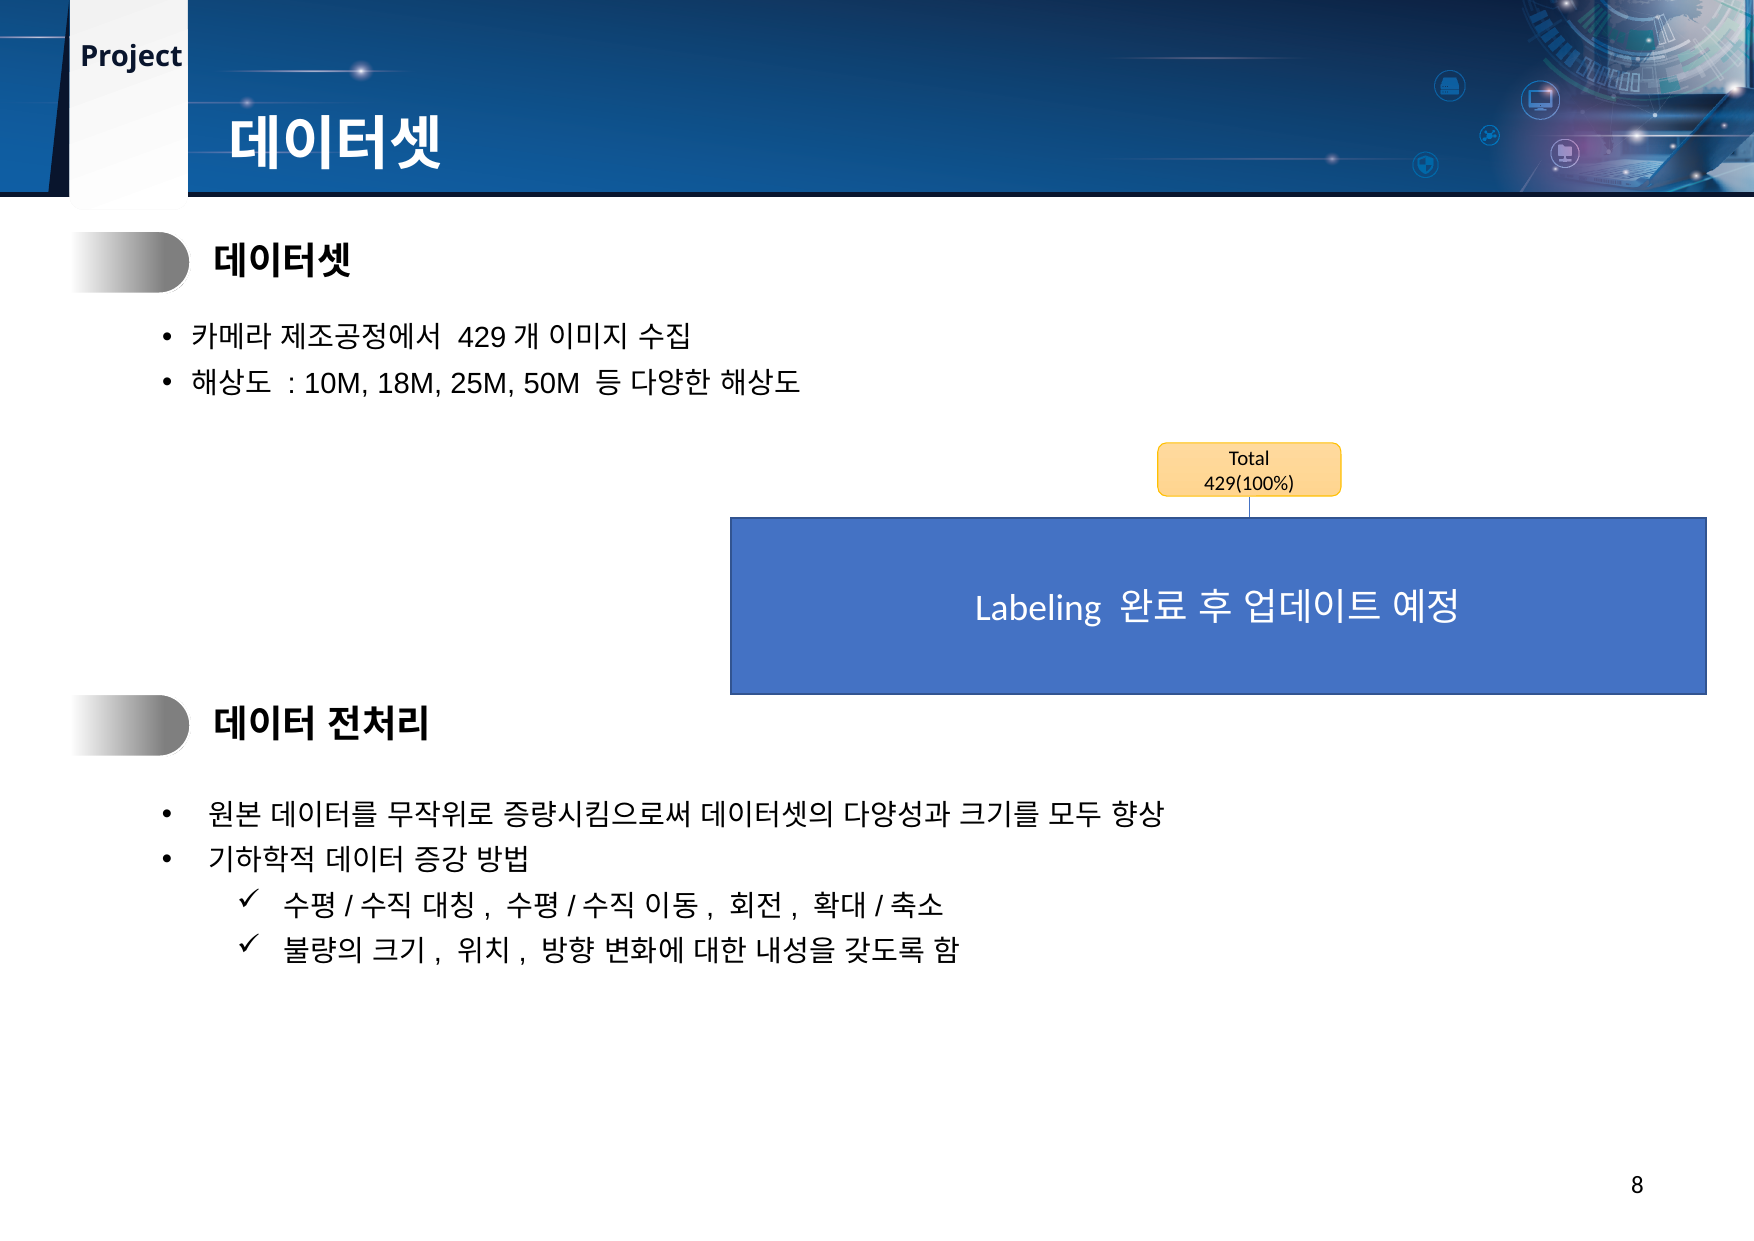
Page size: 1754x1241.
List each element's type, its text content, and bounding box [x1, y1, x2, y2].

text_box 8 [1616, 1160, 1752, 1206]
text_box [1025, 333, 1086, 721]
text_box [1379, 366, 1440, 687]
picture [0, 0, 69, 192]
picture [188, 0, 1754, 192]
text_box Labeling 완료 후 업데이트 예정 [1086, 517, 1707, 695]
text_box 카메라 제조공정에서 429개 이미지 수집 해상도 : 10M, 18M, 25M, 50M 등 다양한 해상도 [147, 300, 1005, 407]
text_box Labeling 완료 후 업데이트 예정 [730, 517, 1025, 695]
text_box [70, 230, 710, 294]
text_box Total 429(100%) [1157, 442, 1342, 497]
text_box 데이터셋 [213, 98, 1522, 184]
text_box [70, 693, 893, 757]
text_box 원본 데이터를 무작위로 증량시킴으로써 데이터셋의 다양성과 크기를 모두 향상 기하학적 데이터 증강 방법 수평/수직 대칭, 수평/수직 이동, 회전, 확대/축소 불량의 크기, 위치, 방향 변화에 대한 내성을 갖도록 함 [147, 778, 1592, 975]
